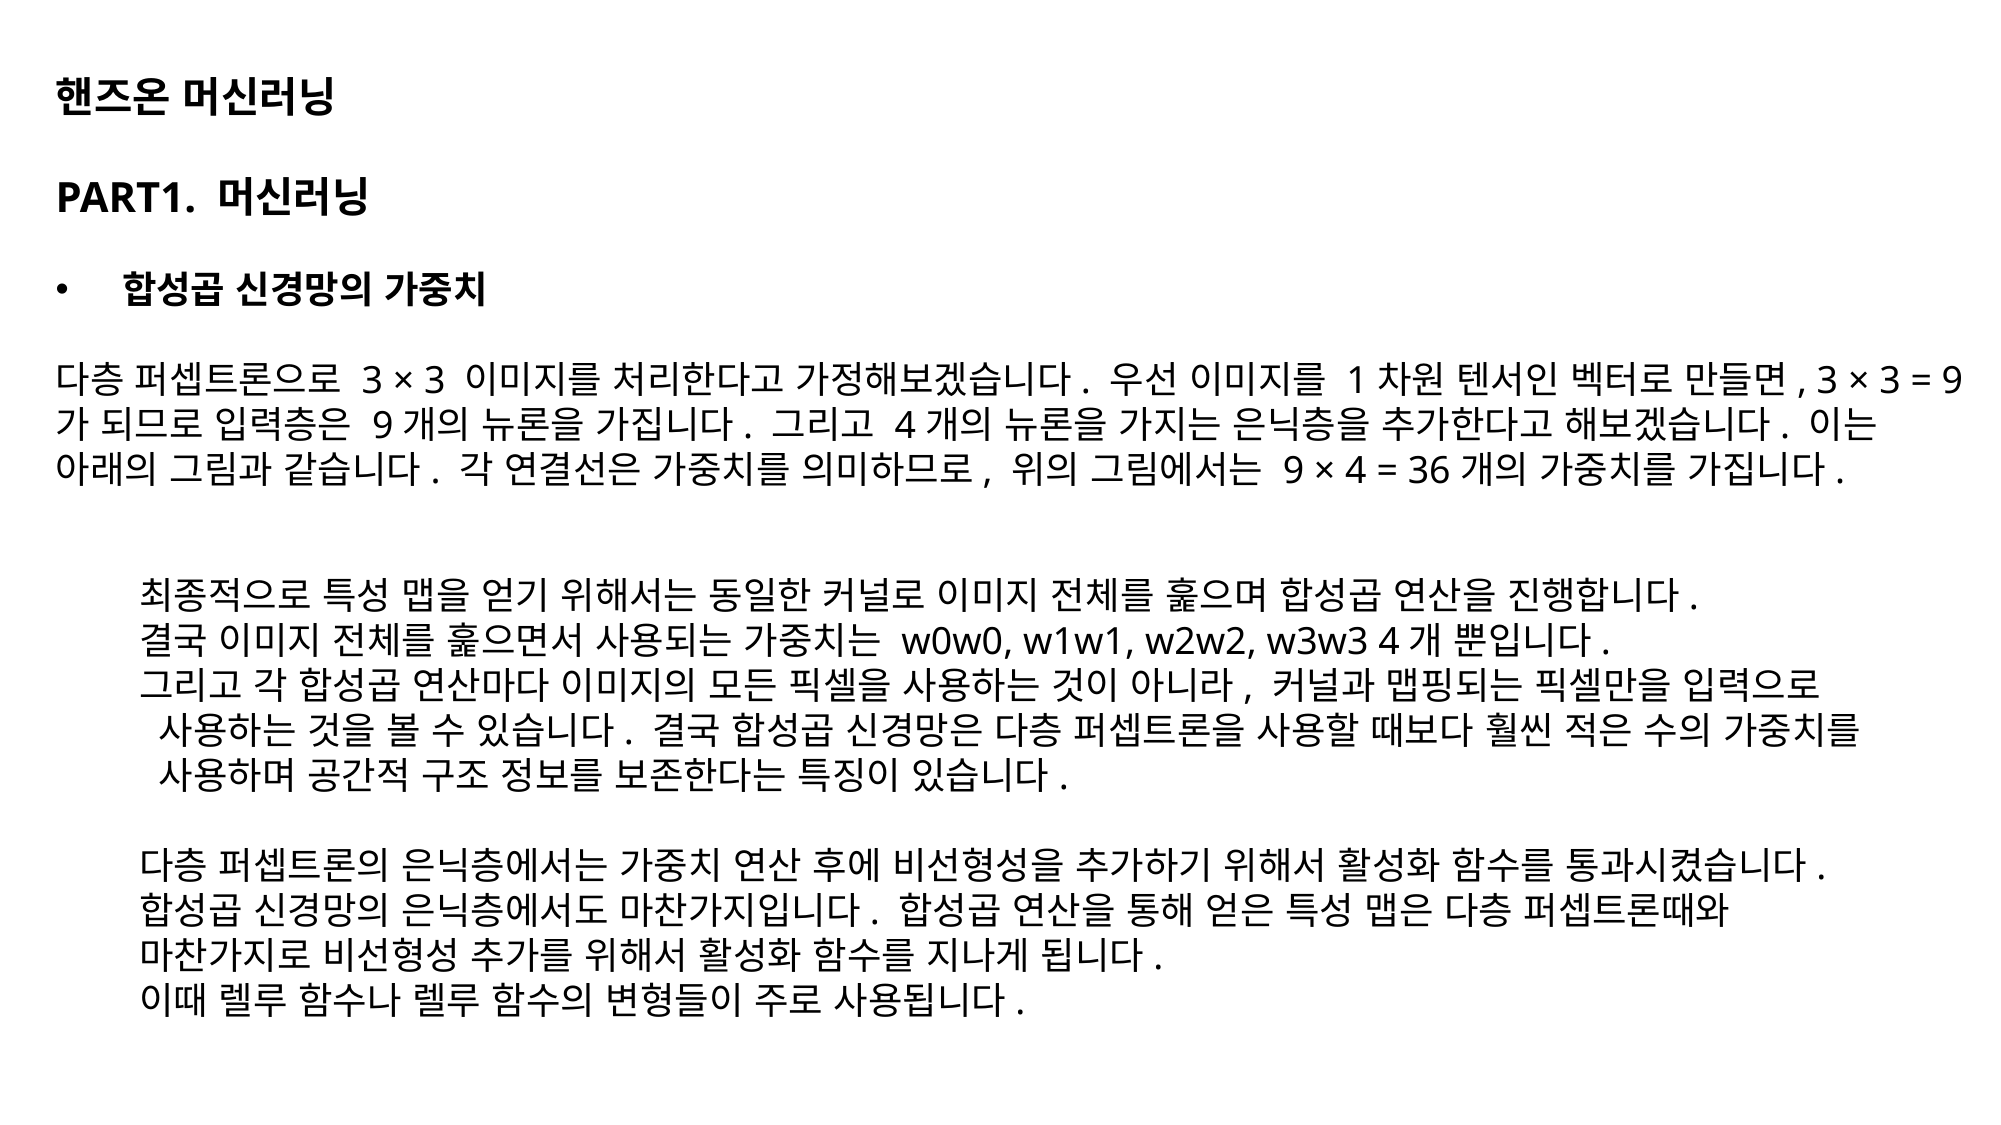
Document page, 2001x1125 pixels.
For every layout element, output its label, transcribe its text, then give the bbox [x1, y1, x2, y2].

text_box 핸즈온 머신러닝 PART1. 머신러닝 합성곱 신경망의 가중치 다층 퍼셉트론으로 3 × 3 이미지를 처리한다고 가정해보겠습니다. 우선 이미지를 1차원 텐서인 벡터로 만들면, 3 × 3 = 9가 되므로 입력층은 9개의 뉴론을 가집니다. 그리고 4개의 뉴론을 가지는 은닉층을 추가한다고 해보겠습니다. 이는 아래의 그림과 같습니다. 각 연결선은 가중치를 의미하므로, 위의 그림에서는 9 × 4 = 36개의 가중치를 가집니다. [40, 63, 2000, 544]
text_box 최종적으로 특성 맵을 얻기 위해서는 동일한 커널로 이미지 전체를 훑으며 합성곱 연산을 진행합니다. 결국 이미지 전체를 훑으면서 사용되는 가중치는 w0w0, w1w1, w2w2, w3w3 4개 뿐입니다. 그리고 각 합성곱 연산마다 이미지의 모든 픽셀을 사용하는 것이 아니라, 커널과 맵핑되는 픽셀만을 입력으로 사용하는 것을 볼 수 있습니다. 결국 합성곱 신경망은 다층 퍼셉트론을 사용할 때보다 훨씬 적은 수의 가중치를 사용하며 공간적 구조 정보를 보존한다는 특징이 있습니다. 다층 퍼셉트론의 은닉층에서는 가중치 연산 후에 비선형성을 추가하기 위해서 활성화 함수를 통과시켰습니다. 합성곱 신경망의 은닉층에서도 마찬가지입니다. 합성곱 연산을 통해 얻은 특성 맵은 다층 퍼셉트론때와 마찬가지로 비선형성 추가를 위해서 활성화 함수를 지나게 됩니다. 이때 렐루 함수나 렐루 함수의 변형들이 주로 사용됩니다. [124, 564, 1877, 1030]
